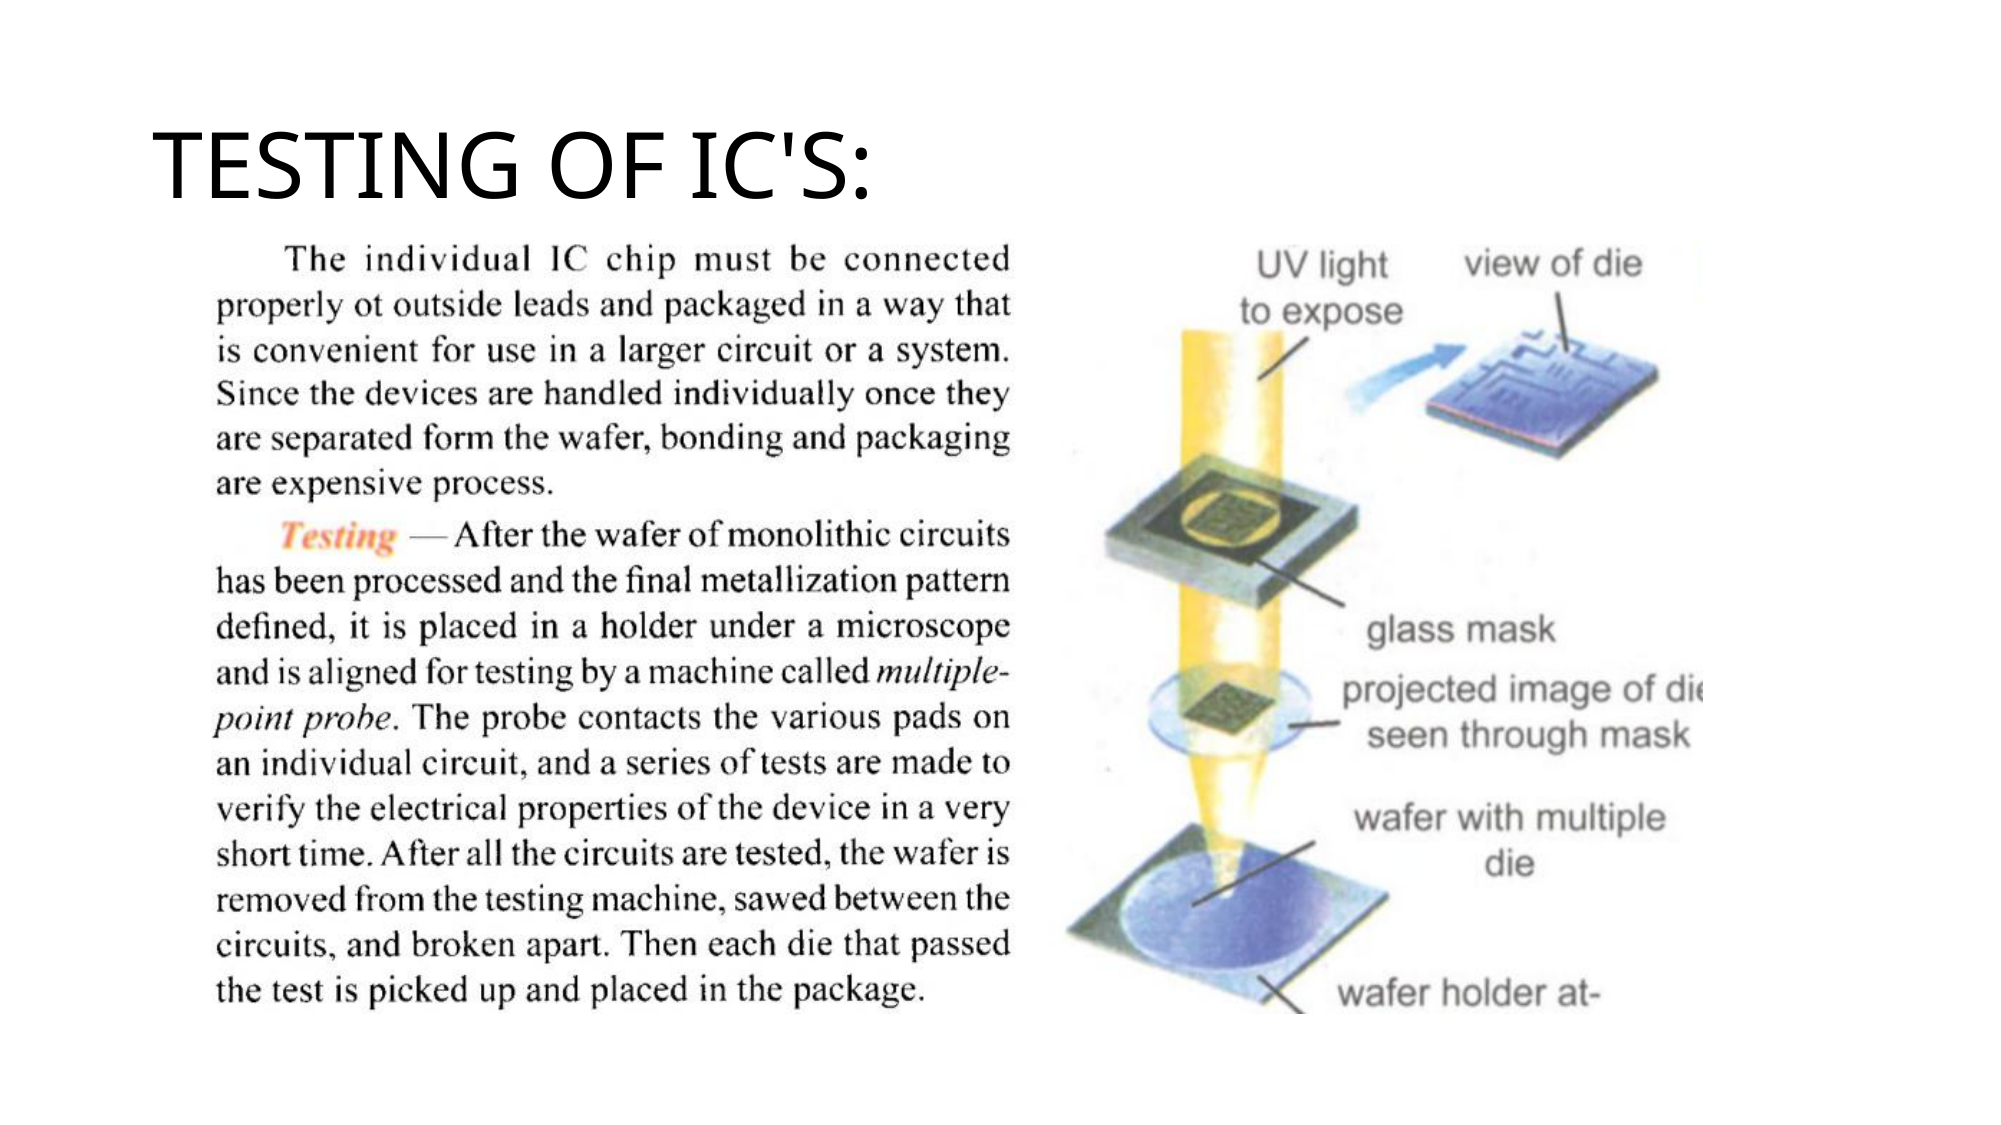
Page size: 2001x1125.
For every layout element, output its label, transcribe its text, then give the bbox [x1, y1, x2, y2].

title TESTING OF IC'S: [137, 59, 1863, 278]
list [180, 240, 1703, 1014]
